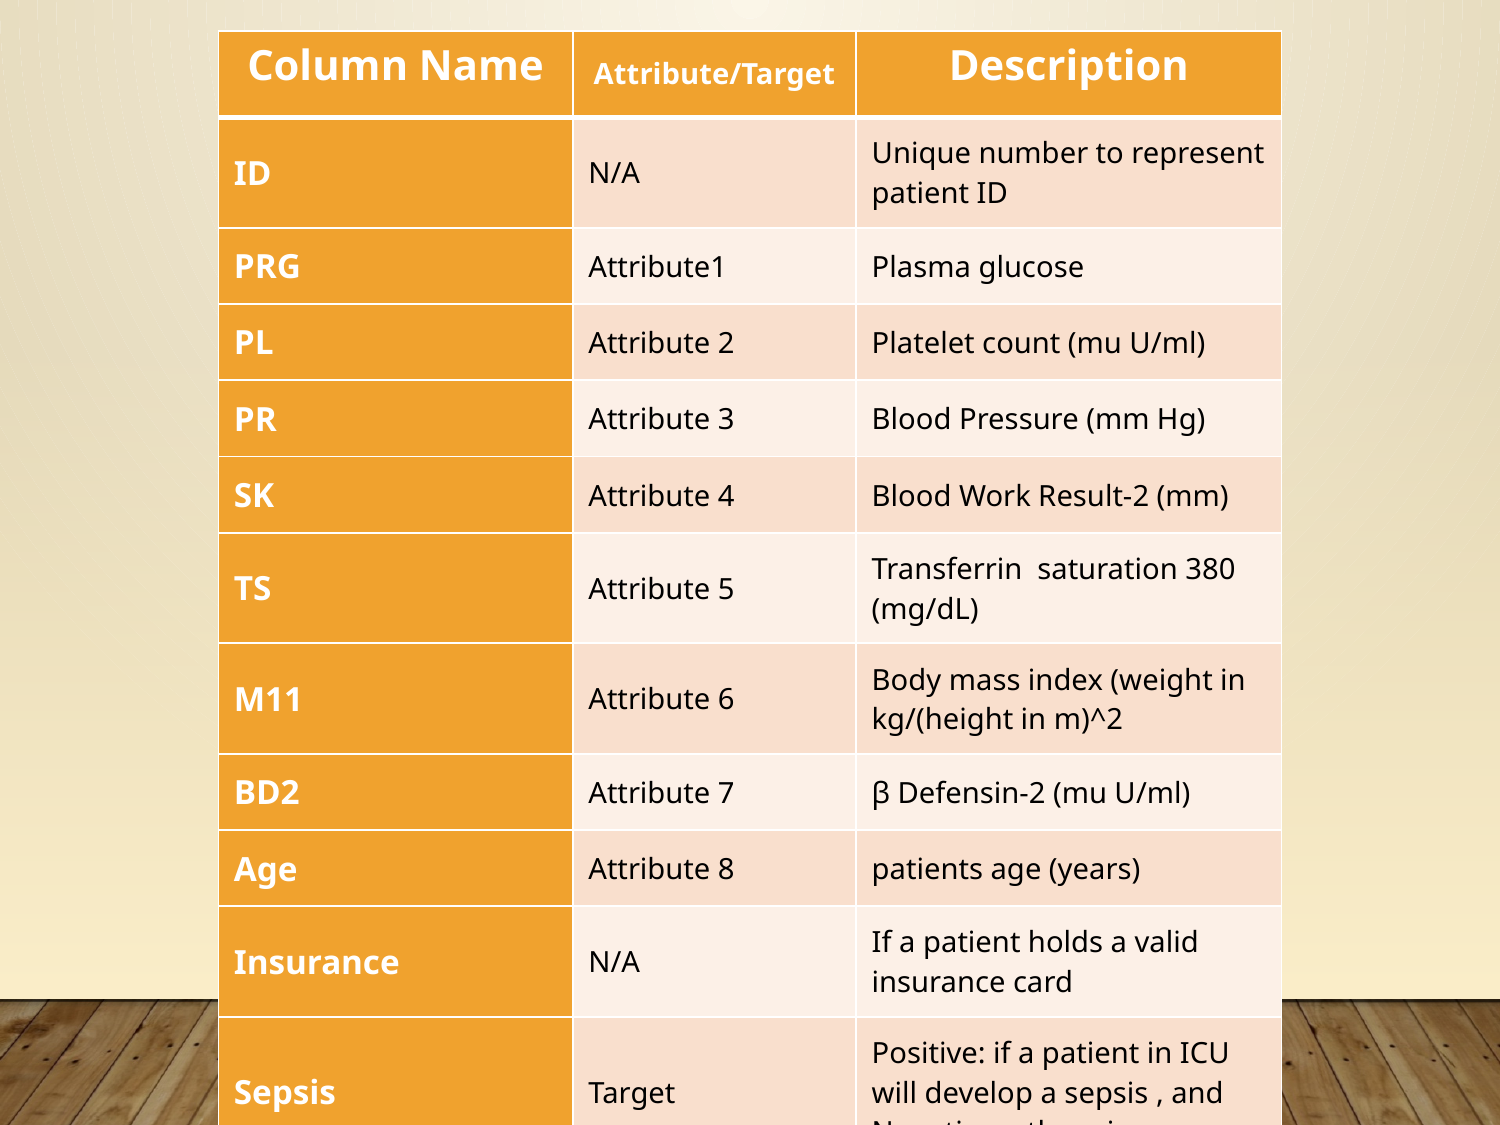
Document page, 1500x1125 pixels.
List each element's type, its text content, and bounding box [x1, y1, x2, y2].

table_cell Blood Work Result-2 (mm) [857, 457, 1281, 532]
table_cell N/A [574, 907, 855, 1016]
table_cell BD2 [219, 755, 572, 829]
table_cell If a patient holds a valid insurance card [857, 907, 1281, 1016]
table_cell Attribute 7 [574, 755, 855, 829]
table_cell Attribute 4 [574, 457, 855, 532]
table_cell PL [219, 305, 572, 379]
table_cell Platelet count (mu U/ml) [857, 305, 1281, 379]
table_cell PR [219, 381, 572, 456]
table_cell Attribute 3 [574, 381, 855, 456]
table_header Attribute/Target [574, 32, 855, 115]
table_cell Attribute1 [574, 229, 855, 303]
table_cell Plasma glucose [857, 229, 1281, 303]
table_cell Sepsis [219, 1018, 572, 1125]
table_cell Target [574, 1018, 855, 1125]
table_cell Insurance [219, 907, 572, 1016]
table_cell patients age (years) [857, 831, 1281, 905]
table_cell Positive: if a patient in ICU will develop a sepsis , and Negative: otherwise [857, 1018, 1281, 1125]
table_header Description [857, 32, 1281, 115]
table_cell Blood Pressure (mm Hg) [857, 381, 1281, 456]
table_cell N/A [574, 120, 855, 227]
table_cell SK [219, 457, 572, 532]
table_header Column Name [219, 32, 572, 115]
table_cell Unique number to represent patient ID [857, 120, 1281, 227]
table_cell Attribute 5 [574, 534, 855, 642]
picture [1282, 999, 1500, 1125]
table_cell M11 [219, 644, 572, 753]
table_cell Transferrin saturation 380 (mg/dL) [857, 534, 1281, 642]
table_cell β Defensin-2 (mu U/ml) [857, 755, 1281, 829]
table_cell PRG [219, 229, 572, 303]
table_cell Age [219, 831, 572, 905]
table_cell ID [219, 120, 572, 227]
table_cell Attribute 6 [574, 644, 855, 753]
picture [0, 999, 218, 1125]
table_cell Attribute 2 [574, 305, 855, 379]
table_cell Body mass index (weight in kg/(height in m)^2 [857, 644, 1281, 753]
table_cell Attribute 8 [574, 831, 855, 905]
table_cell TS [219, 534, 572, 642]
